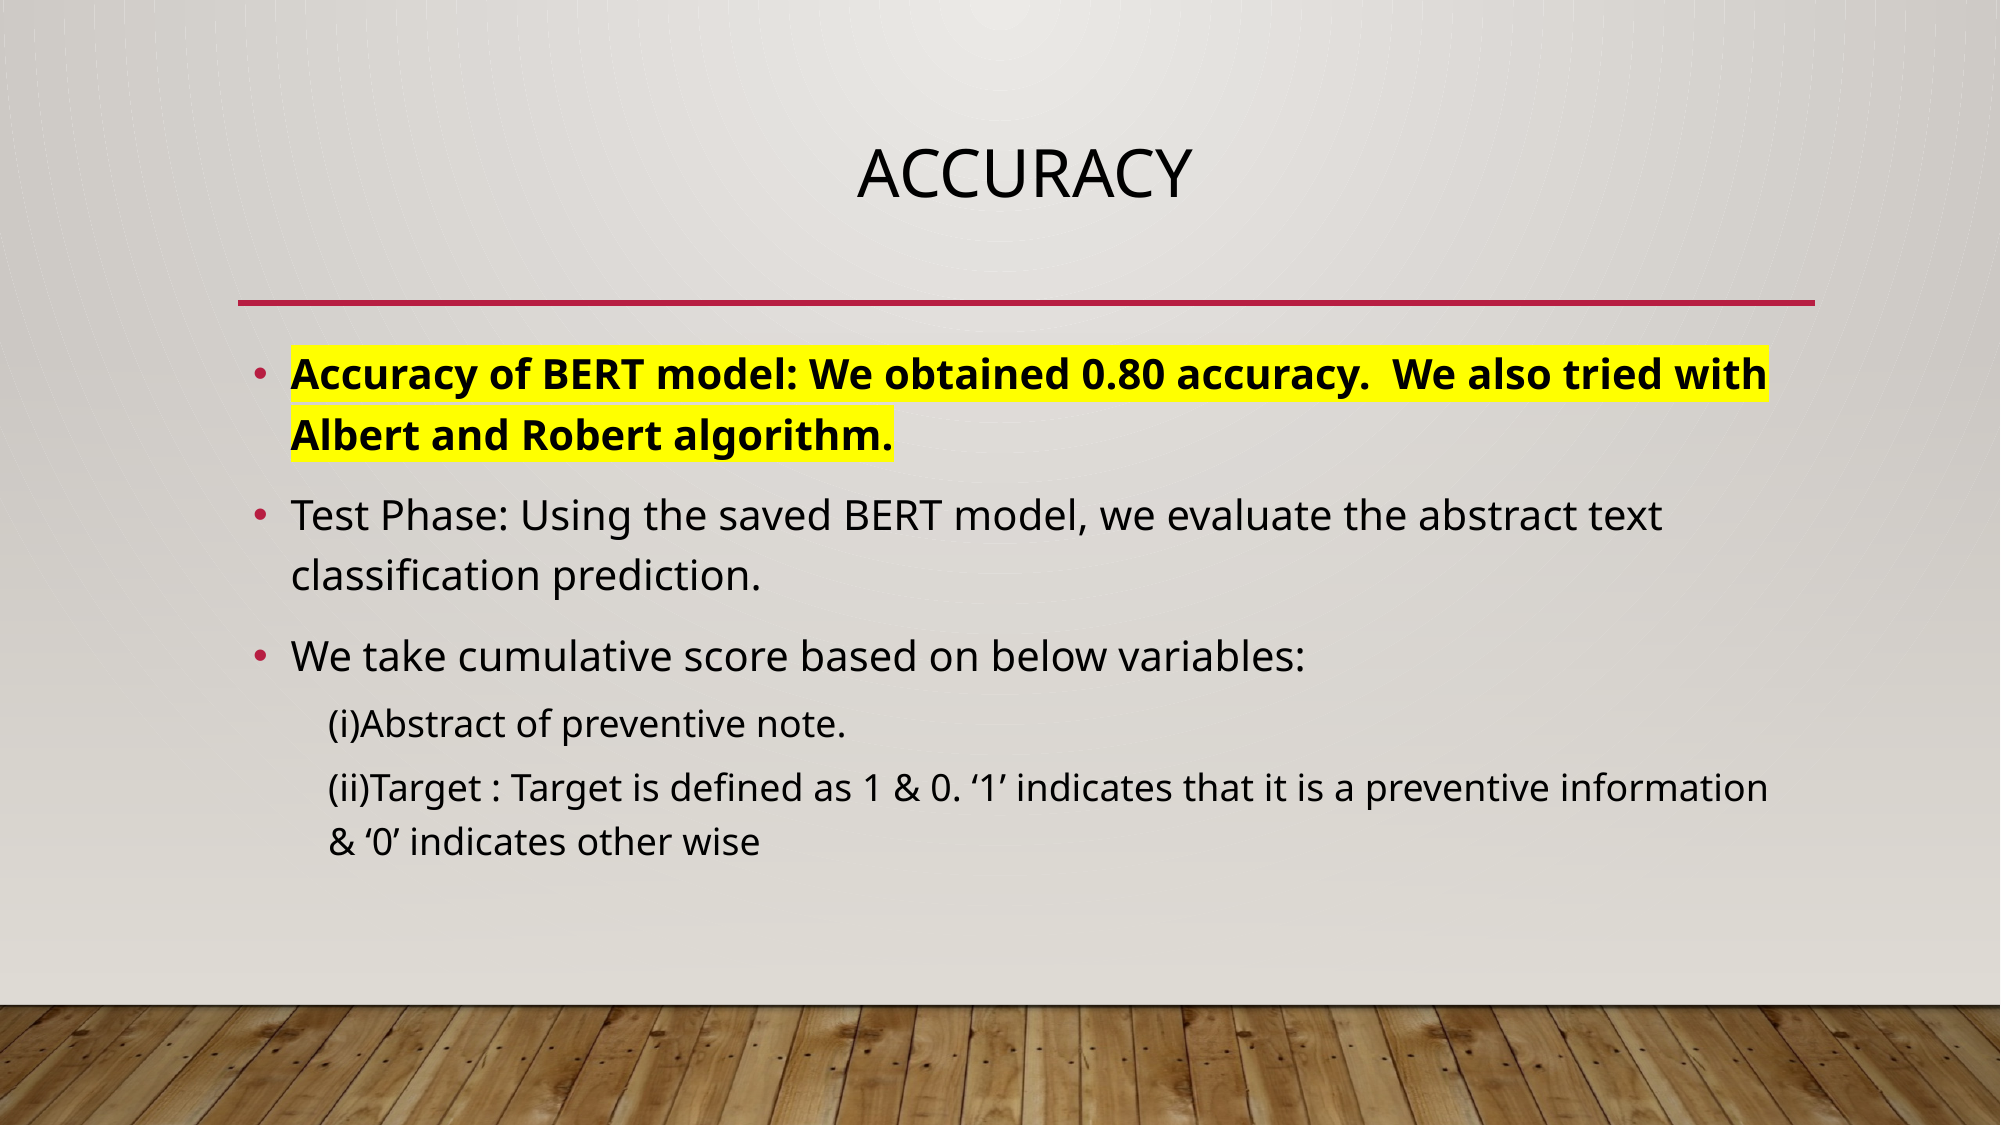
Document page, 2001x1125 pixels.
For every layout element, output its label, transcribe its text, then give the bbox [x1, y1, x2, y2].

title Accuracy [238, 131, 1814, 305]
picture [0, 1005, 2000, 1125]
list Accuracy of BERT model: We obtained 0.80 accuracy. We also tried with Albert and Robert algorithm. Test Phase: Using the saved BERT model, we evaluate the abstract text classification prediction. We take cumulative score based on below variables: (i)Abstract of preventive note. (ii)Target : Target is defined as 1 & 0. ‘1’ indicates that it is a preventive information & ‘0’ indicates other wise [238, 330, 1814, 897]
